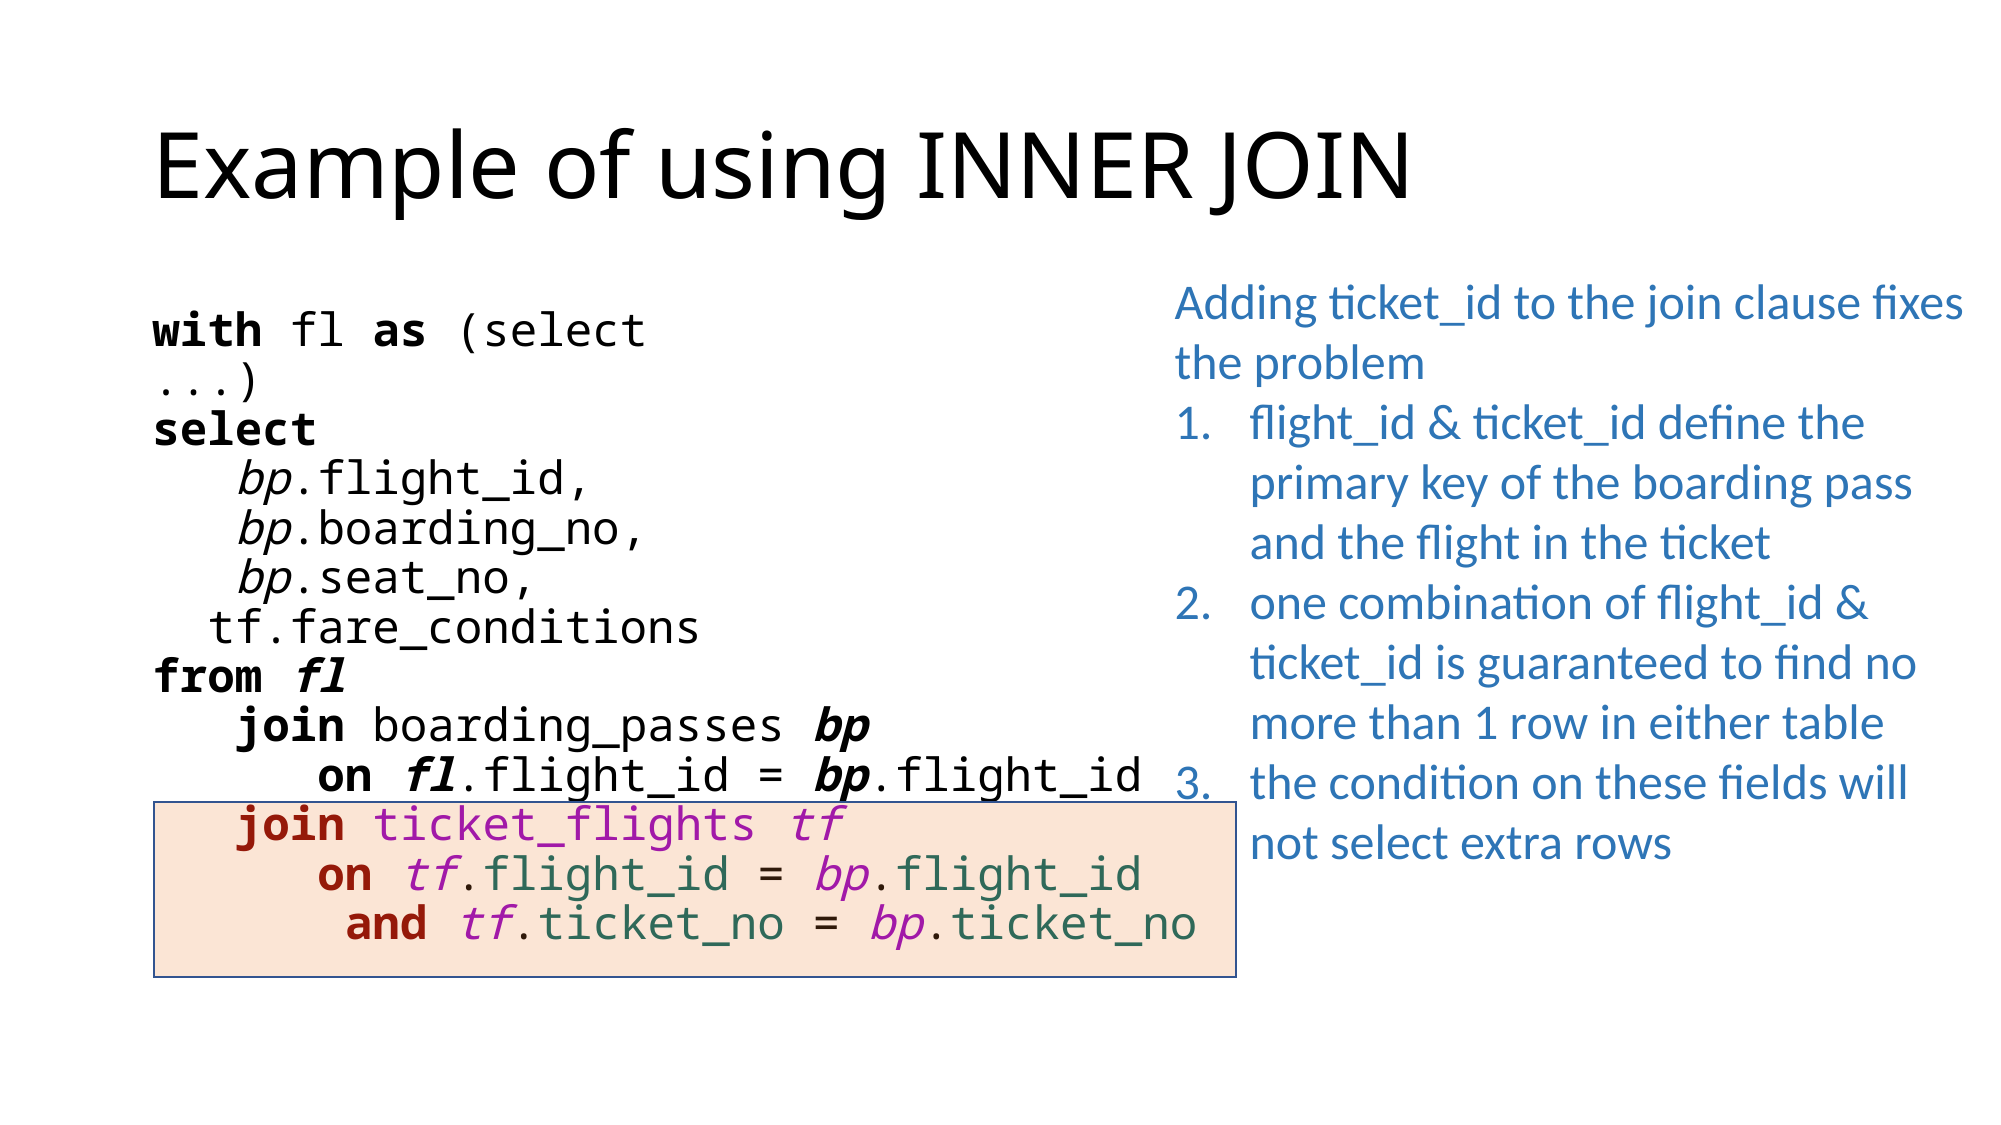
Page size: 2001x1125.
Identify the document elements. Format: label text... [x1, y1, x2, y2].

title Example of using INNER JOIN [137, 59, 1863, 278]
text_box [153, 801, 1237, 978]
text_box Adding ticket_id to the join clause fixes the problem flight_id & ticket_id define the primary key of the boarding pass and the flight in the ticket one combination of flight_id & ticket_id is guaranteed to find no more than 1 row in either table the condition on these fields will not select extra rows [1159, 261, 1984, 877]
list with fl as (select ...) select bp.flight_id, bp.boarding_no, bp.seat_no, tf.fare_conditions from fl join boarding_passes bp on fl.flight_id = bp.flight_id join ticket_flights tf on tf.flight_id = bp.flight_id and tf.ticket_no = bp.ticket_no [137, 299, 1219, 1084]
